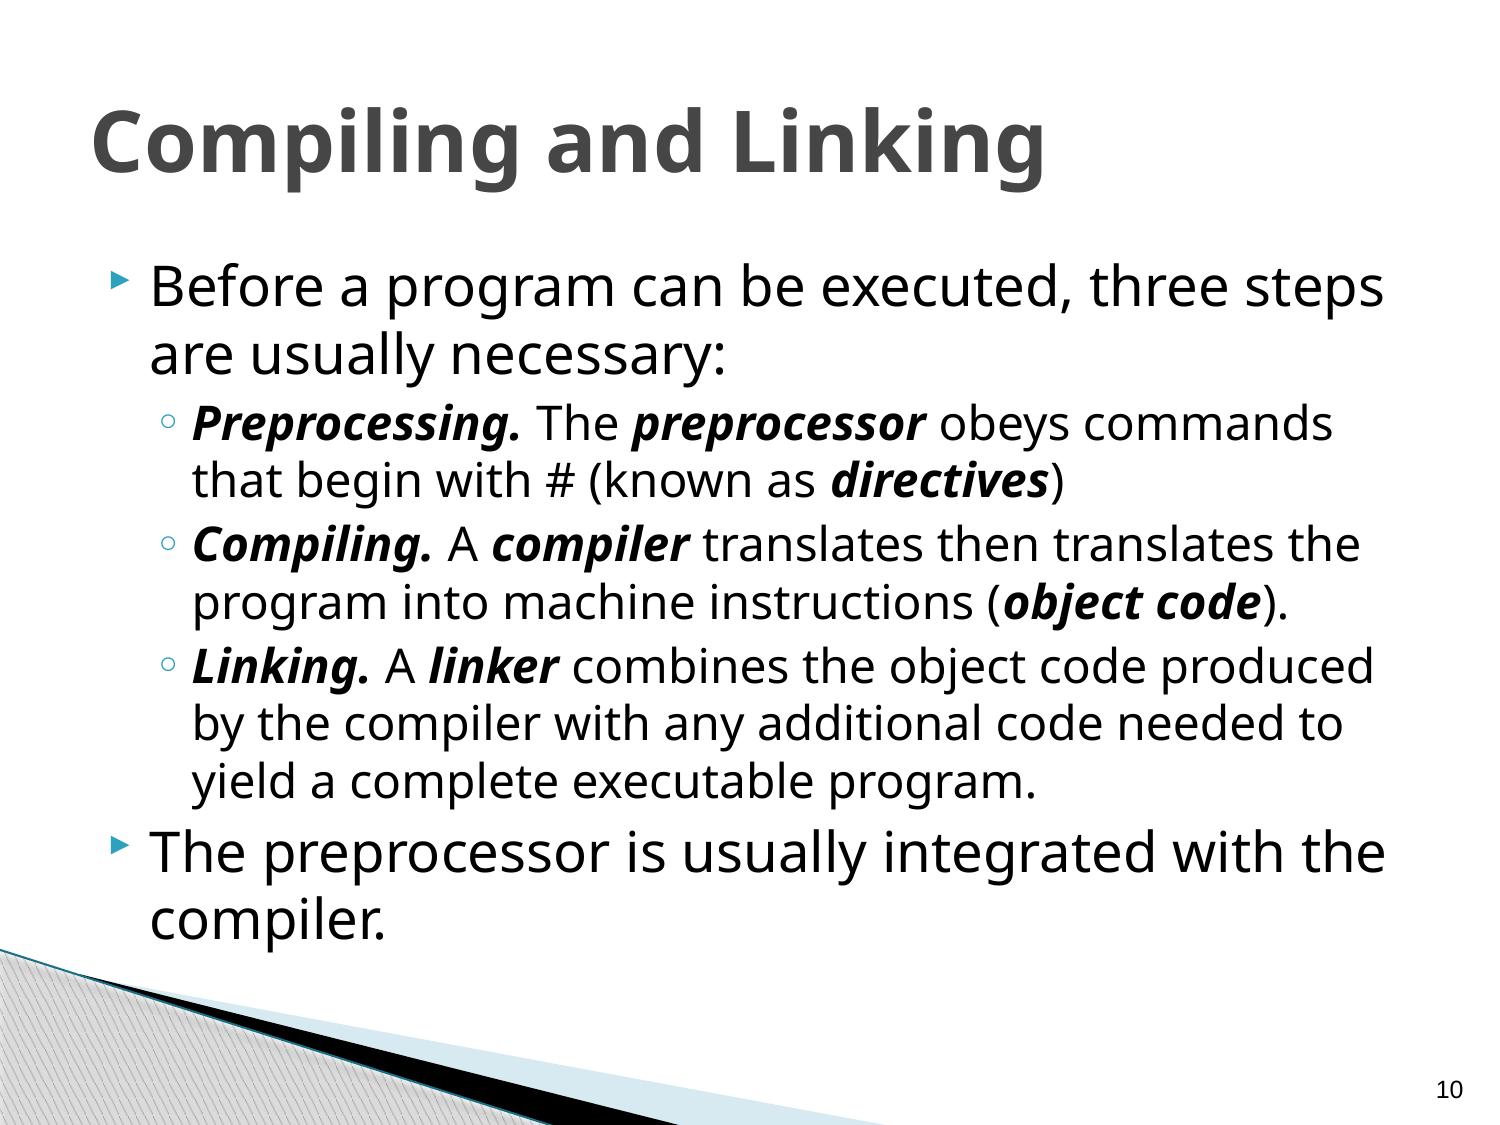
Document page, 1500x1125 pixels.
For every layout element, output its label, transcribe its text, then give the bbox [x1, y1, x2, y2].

list Before a program can be executed, three steps are usually necessary: Preprocessing. The preprocessor obeys commands that begin with # (known as directives) Compiling. A compiler translates then translates the program into machine instructions (object code). Linking. A linker combines the object code produced by the compiler with any additional code needed to yield a complete executable program. The preprocessor is usually integrated with the compiler. [75, 243, 1425, 986]
title Compiling and Linking [75, 45, 1425, 233]
slide_number 10 [1418, 1051, 1479, 1112]
